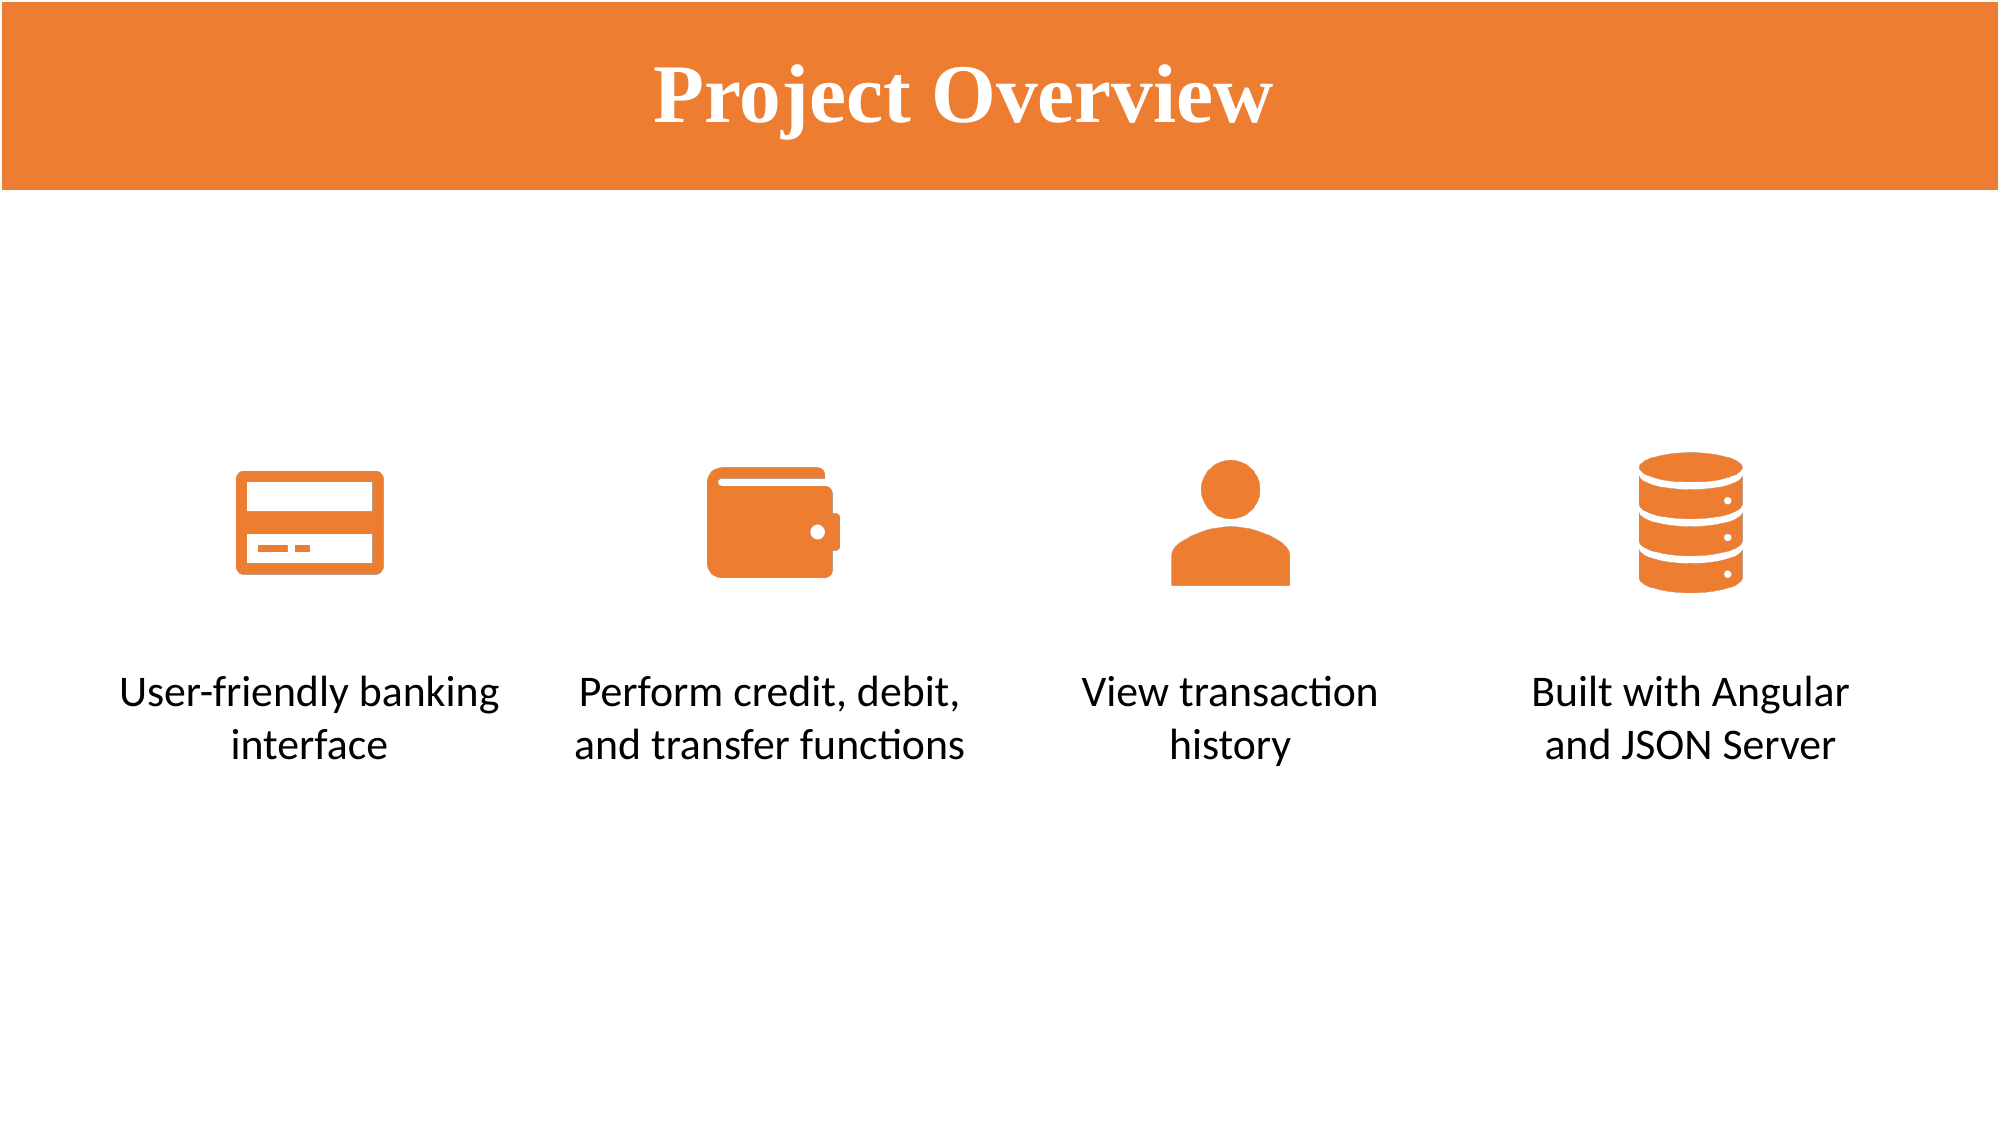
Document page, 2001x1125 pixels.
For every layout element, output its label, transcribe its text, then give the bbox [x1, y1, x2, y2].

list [79, 233, 1921, 983]
text_box [0, 0, 2000, 193]
title Project Overview [638, 16, 1362, 175]
